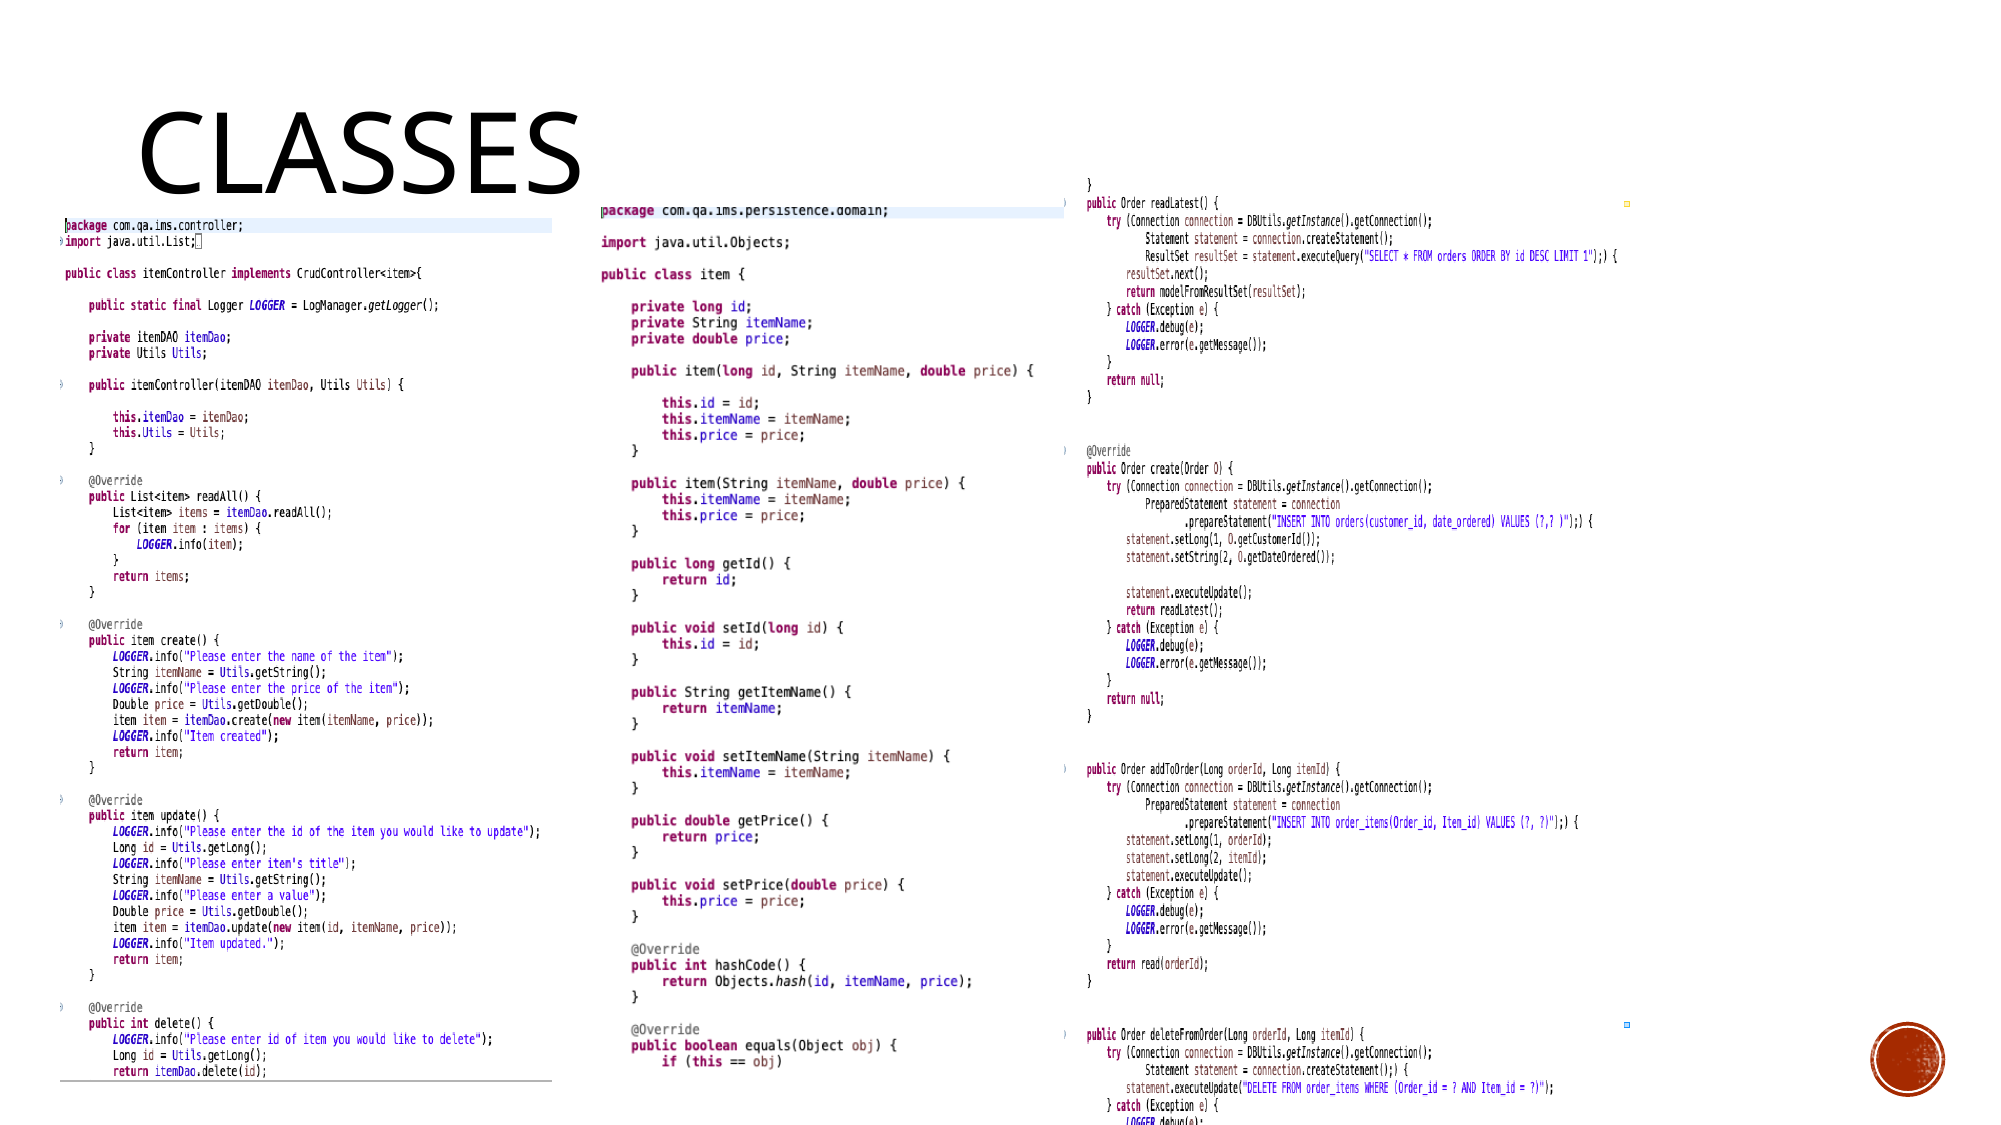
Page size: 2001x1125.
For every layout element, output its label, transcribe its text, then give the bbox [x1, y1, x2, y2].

title classes [120, 24, 1771, 289]
picture [60, 218, 552, 1082]
picture [599, 176, 1631, 1125]
